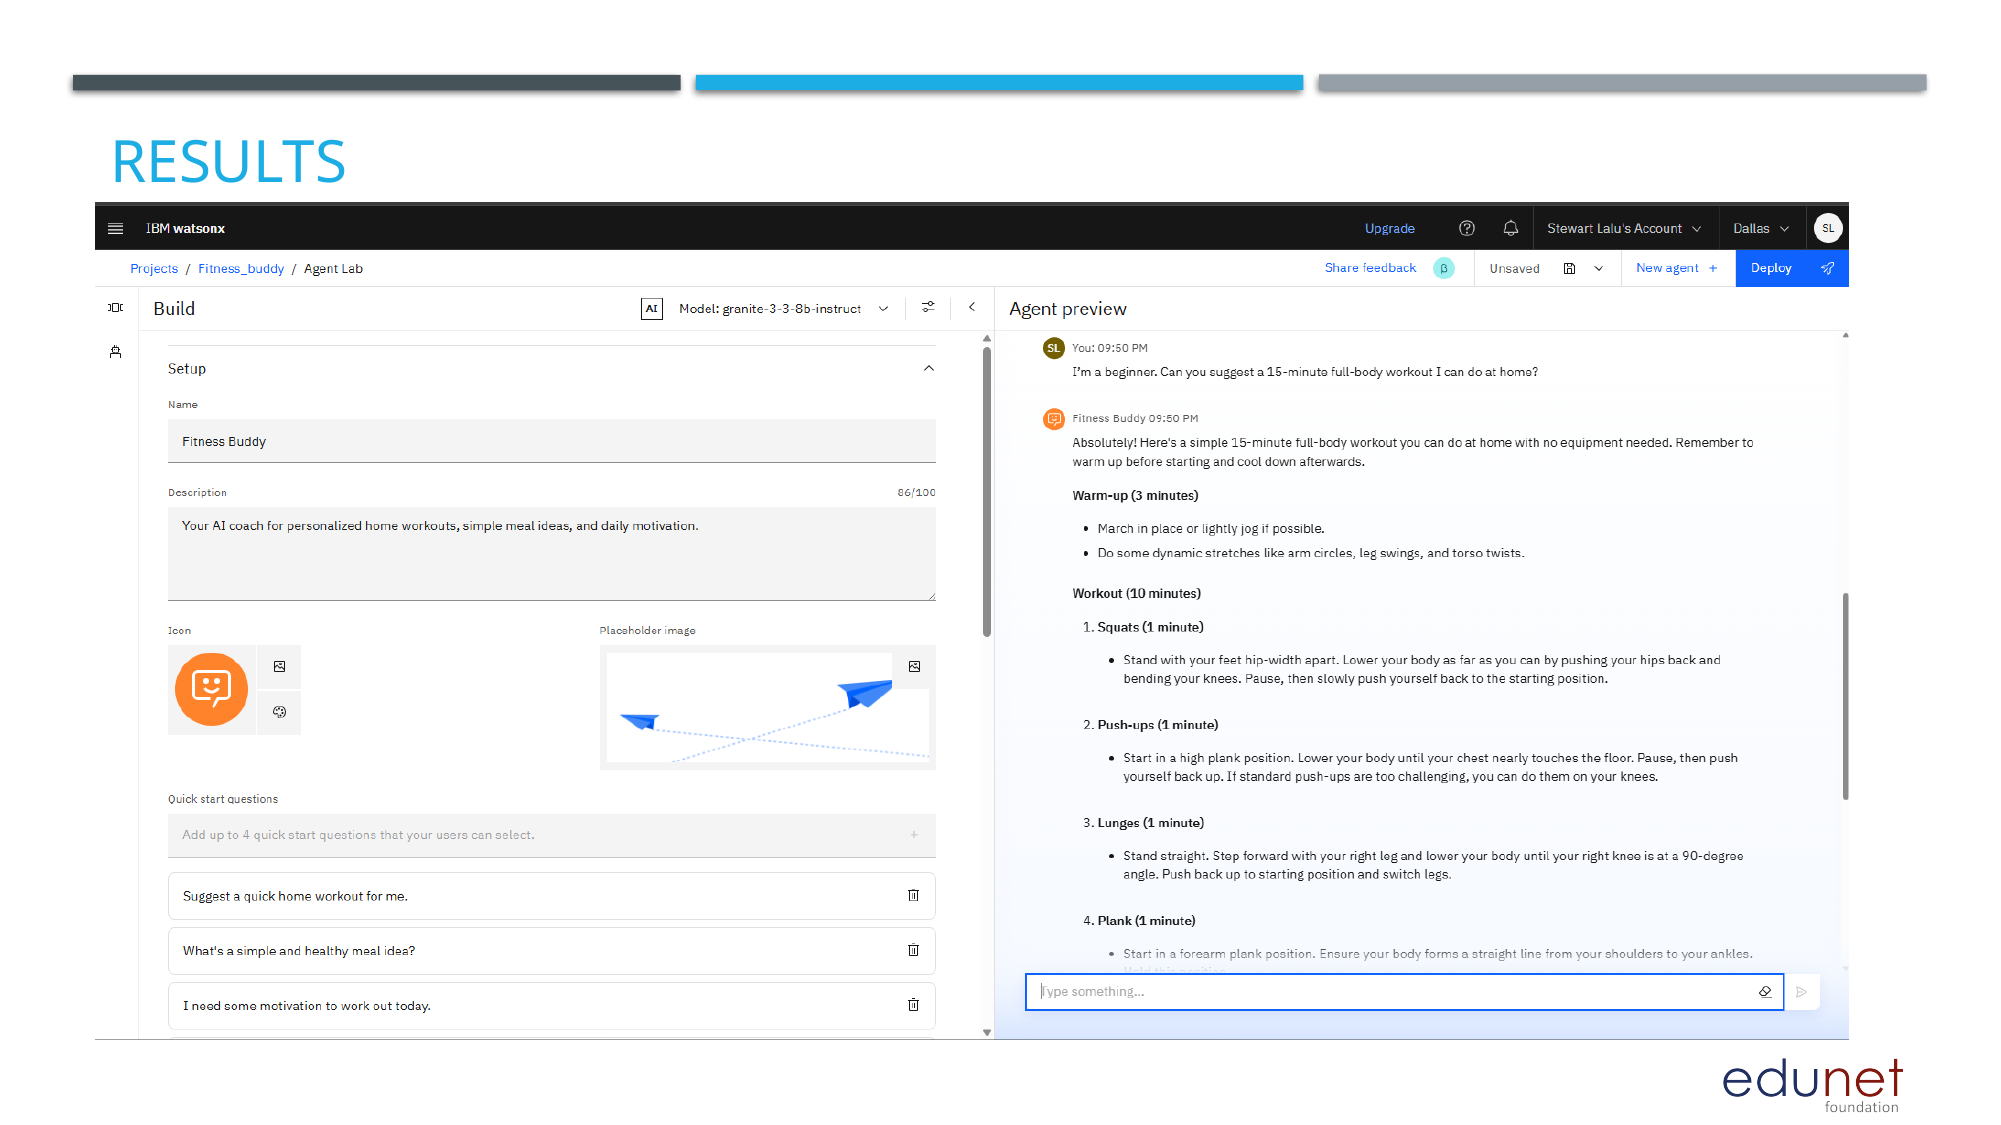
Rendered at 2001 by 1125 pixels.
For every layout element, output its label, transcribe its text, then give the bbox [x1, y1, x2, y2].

picture [94, 201, 1850, 1041]
title Results [95, 115, 1905, 203]
picture [1719, 1056, 1905, 1116]
